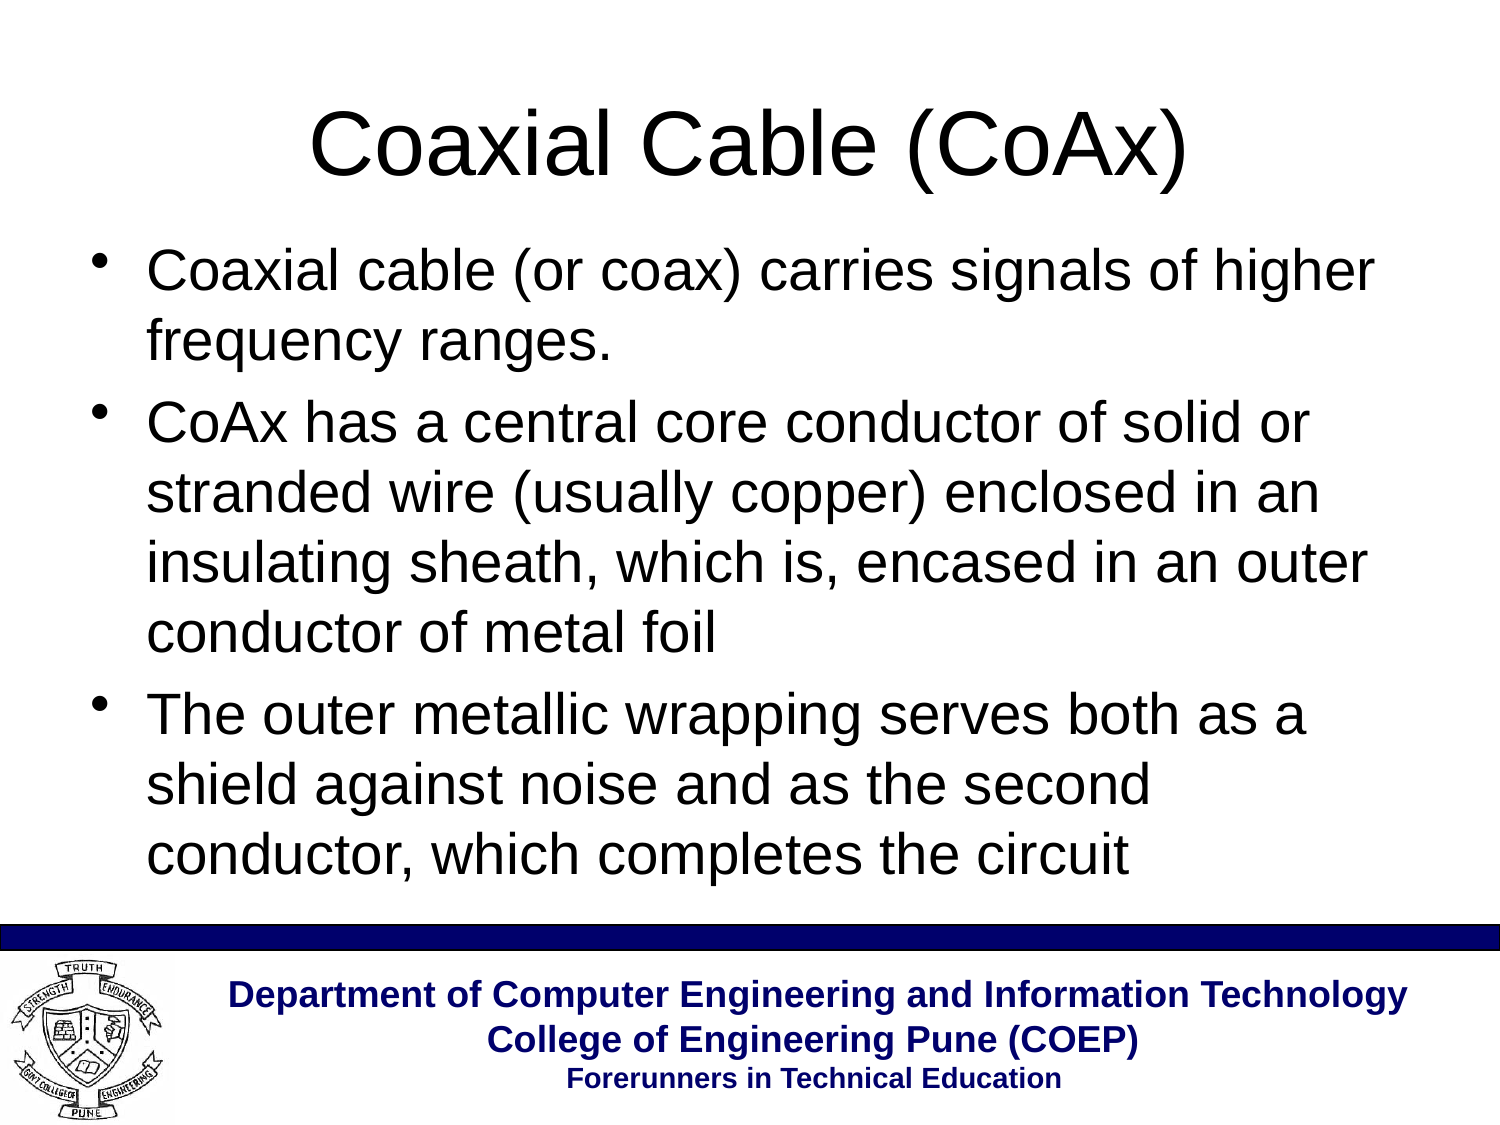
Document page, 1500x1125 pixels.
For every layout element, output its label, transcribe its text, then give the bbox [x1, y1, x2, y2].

list Coaxial cable (or coax) carries signals of higher frequency ranges. CoAx has a central core conductor of solid or stranded wire (usually copper) enclosed in an insulating sheath, which is, encased in an outer conductor of metal foil The outer metallic wrapping serves both as a shield against noise and as the second conductor, which completes the circuit [74, 224, 1426, 863]
title Coaxial Cable (CoAx) [74, 44, 1426, 224]
